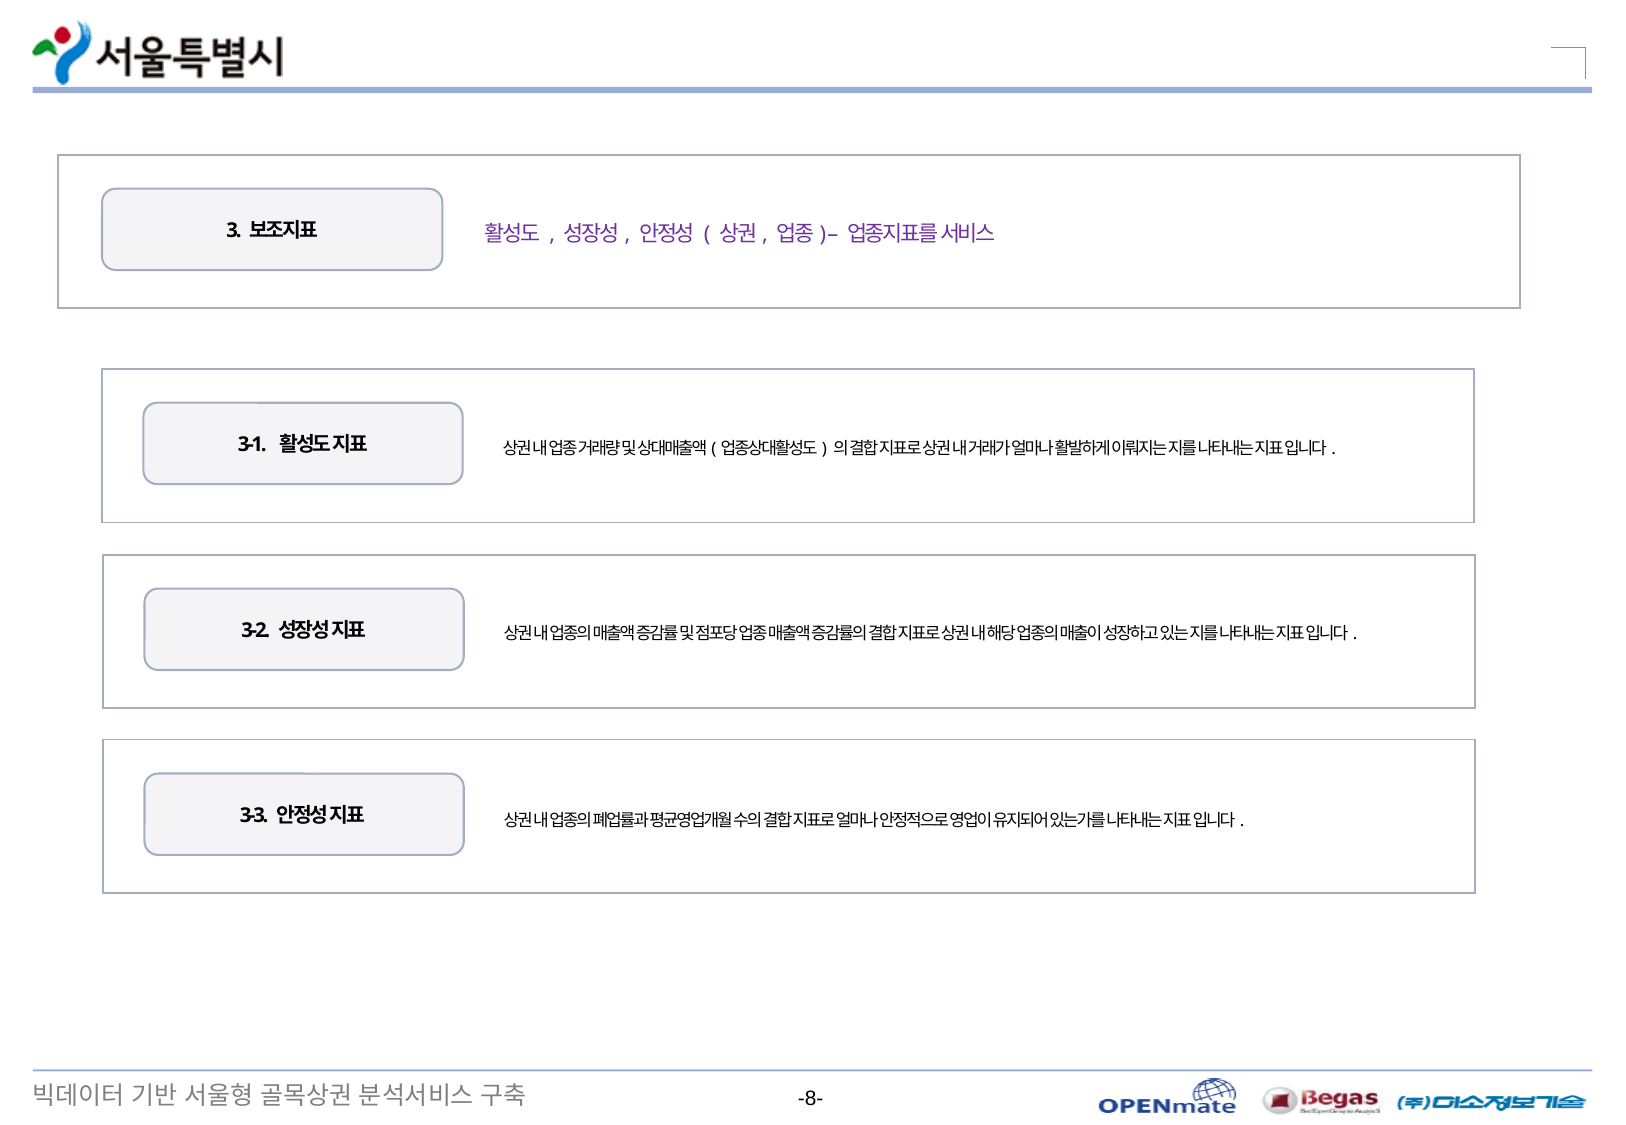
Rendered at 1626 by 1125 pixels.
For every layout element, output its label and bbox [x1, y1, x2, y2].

picture [32, 19, 283, 85]
text_box [103, 554, 1476, 709]
text_box [101, 368, 1474, 523]
picture [1091, 1075, 1593, 1118]
text_box [103, 739, 1476, 894]
text_box [57, 154, 1521, 309]
